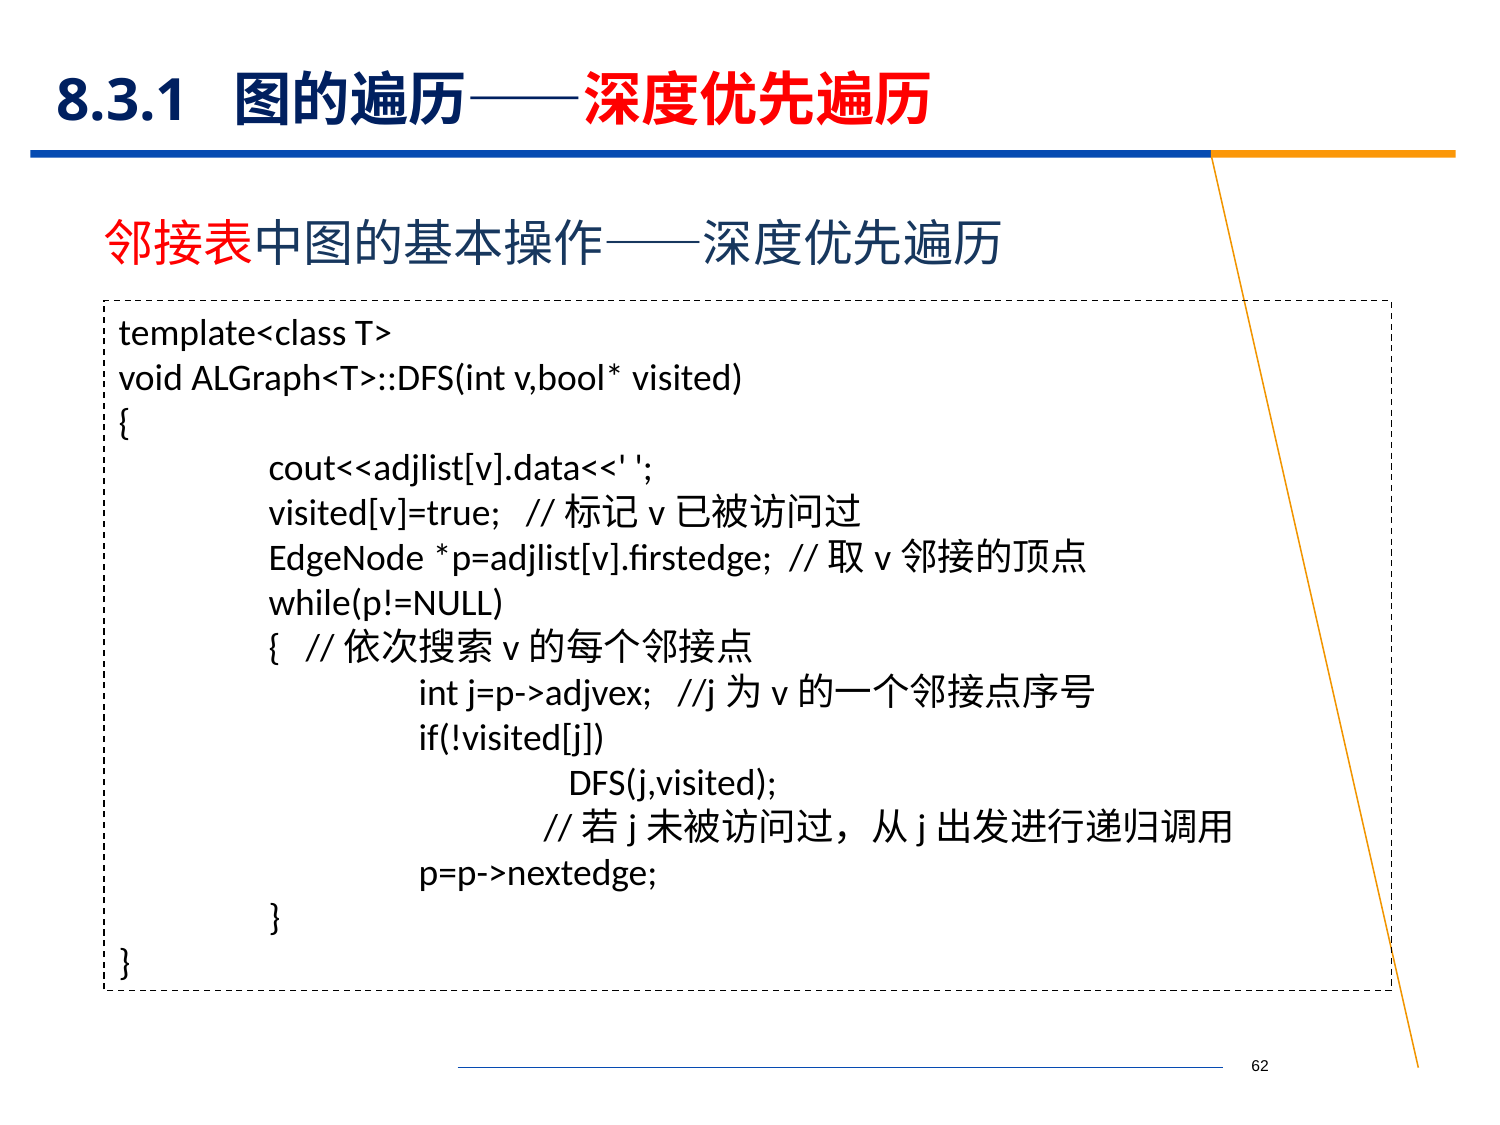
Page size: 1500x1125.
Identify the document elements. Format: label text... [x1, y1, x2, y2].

text_box template<class T> void ALGraph<T>::DFS(int v,bool* visited) { cout<<adjlist[v].data<<' '; visited[v]=true; //标记v已被访问过 EdgeNode *p=adjlist[v].firstedge; //取v邻接的顶点 while(p!=NULL) { //依次搜索v的每个邻接点 int j=p->adjvex; //j为v的一个邻接点序号 if(!visited[j]) DFS(j,visited); //若j未被访问过，从j出发进行递归调用 p=p->nextedge; } } [103, 300, 1392, 991]
title 8.3.1 图的遍历——深度优先遍历 [41, 64, 1392, 130]
text_box 邻接表中图的基本操作——深度优先遍历 [88, 203, 1291, 279]
